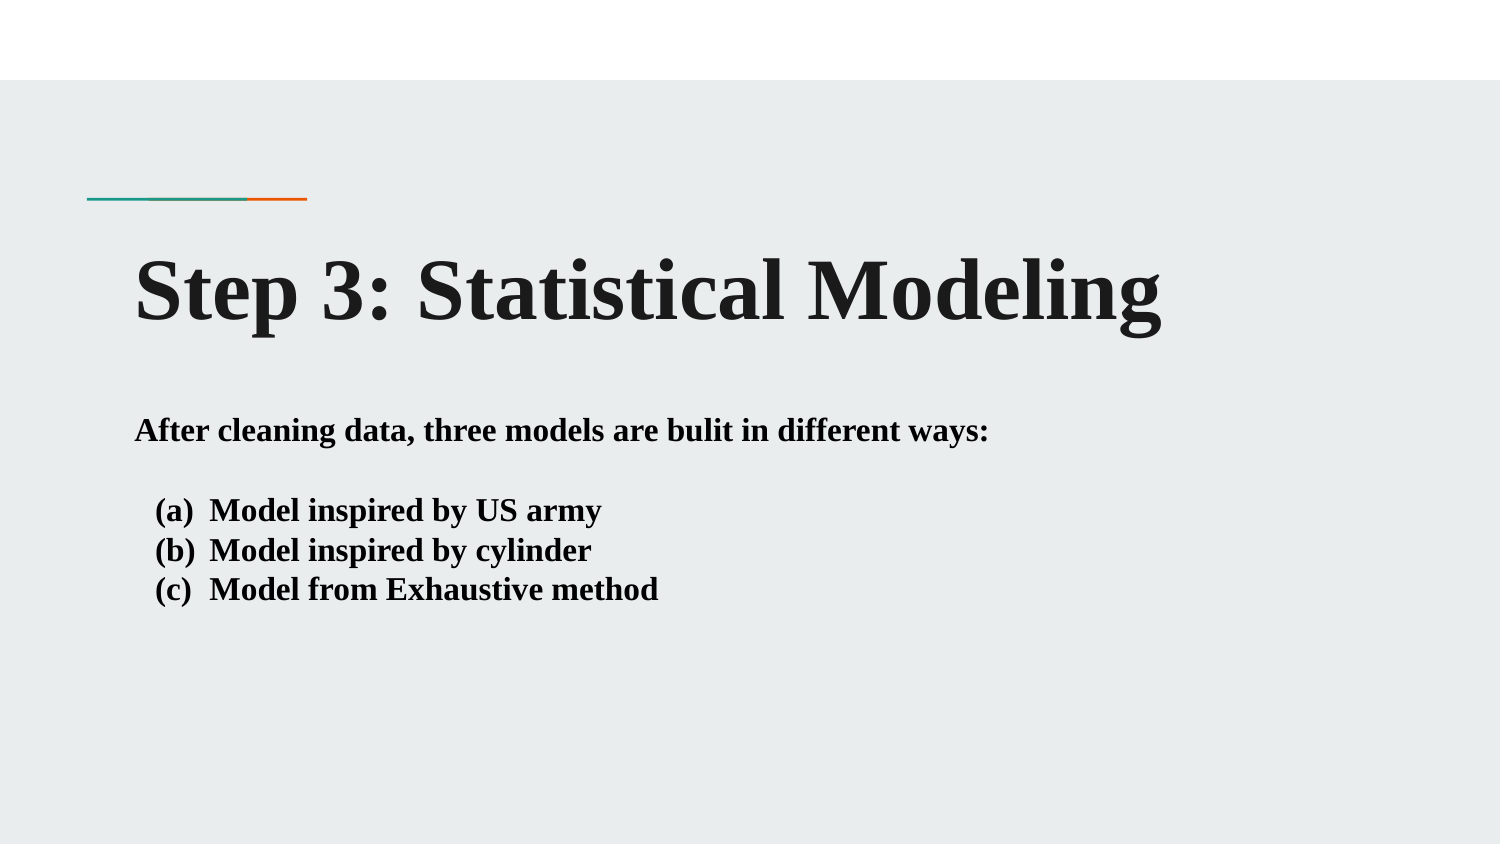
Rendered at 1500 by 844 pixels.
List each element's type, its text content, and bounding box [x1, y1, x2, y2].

subtitle After cleaning data, three models are bulit in different ways: Model inspired by US army Model inspired by cylinder Model from Exhaustive method [119, 392, 1381, 631]
title Step 3: Statistical Modeling [119, 216, 1381, 392]
